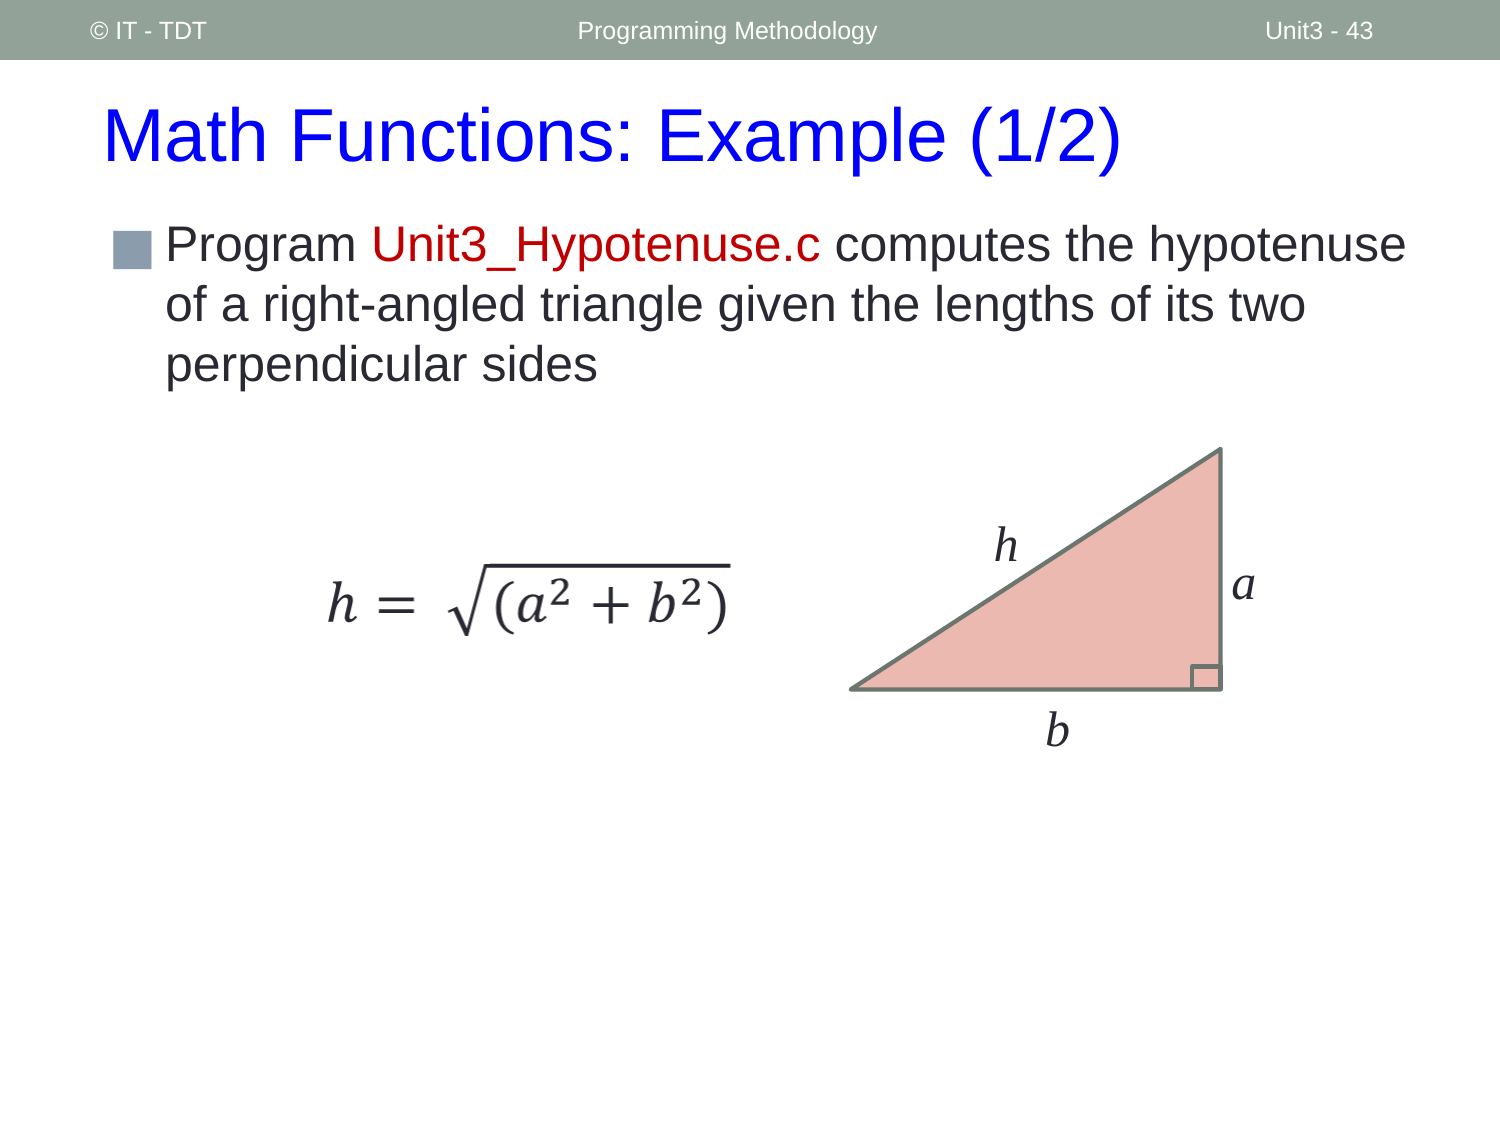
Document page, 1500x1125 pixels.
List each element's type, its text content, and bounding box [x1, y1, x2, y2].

slide_number © IT - TDT [75, 3, 550, 57]
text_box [850, 448, 1296, 766]
text_box [289, 544, 766, 645]
title Math Functions: Example (1/2) [87, 75, 1425, 188]
text_box Program Unit3_Hypotenuse.c computes the hypotenuse of a right-angled triangle given the lengths of its two perpendicular sides [94, 203, 1437, 442]
footer Programming Methodology [562, 3, 1238, 57]
slide_number Unit3 - ‹#› [1250, 3, 1425, 57]
